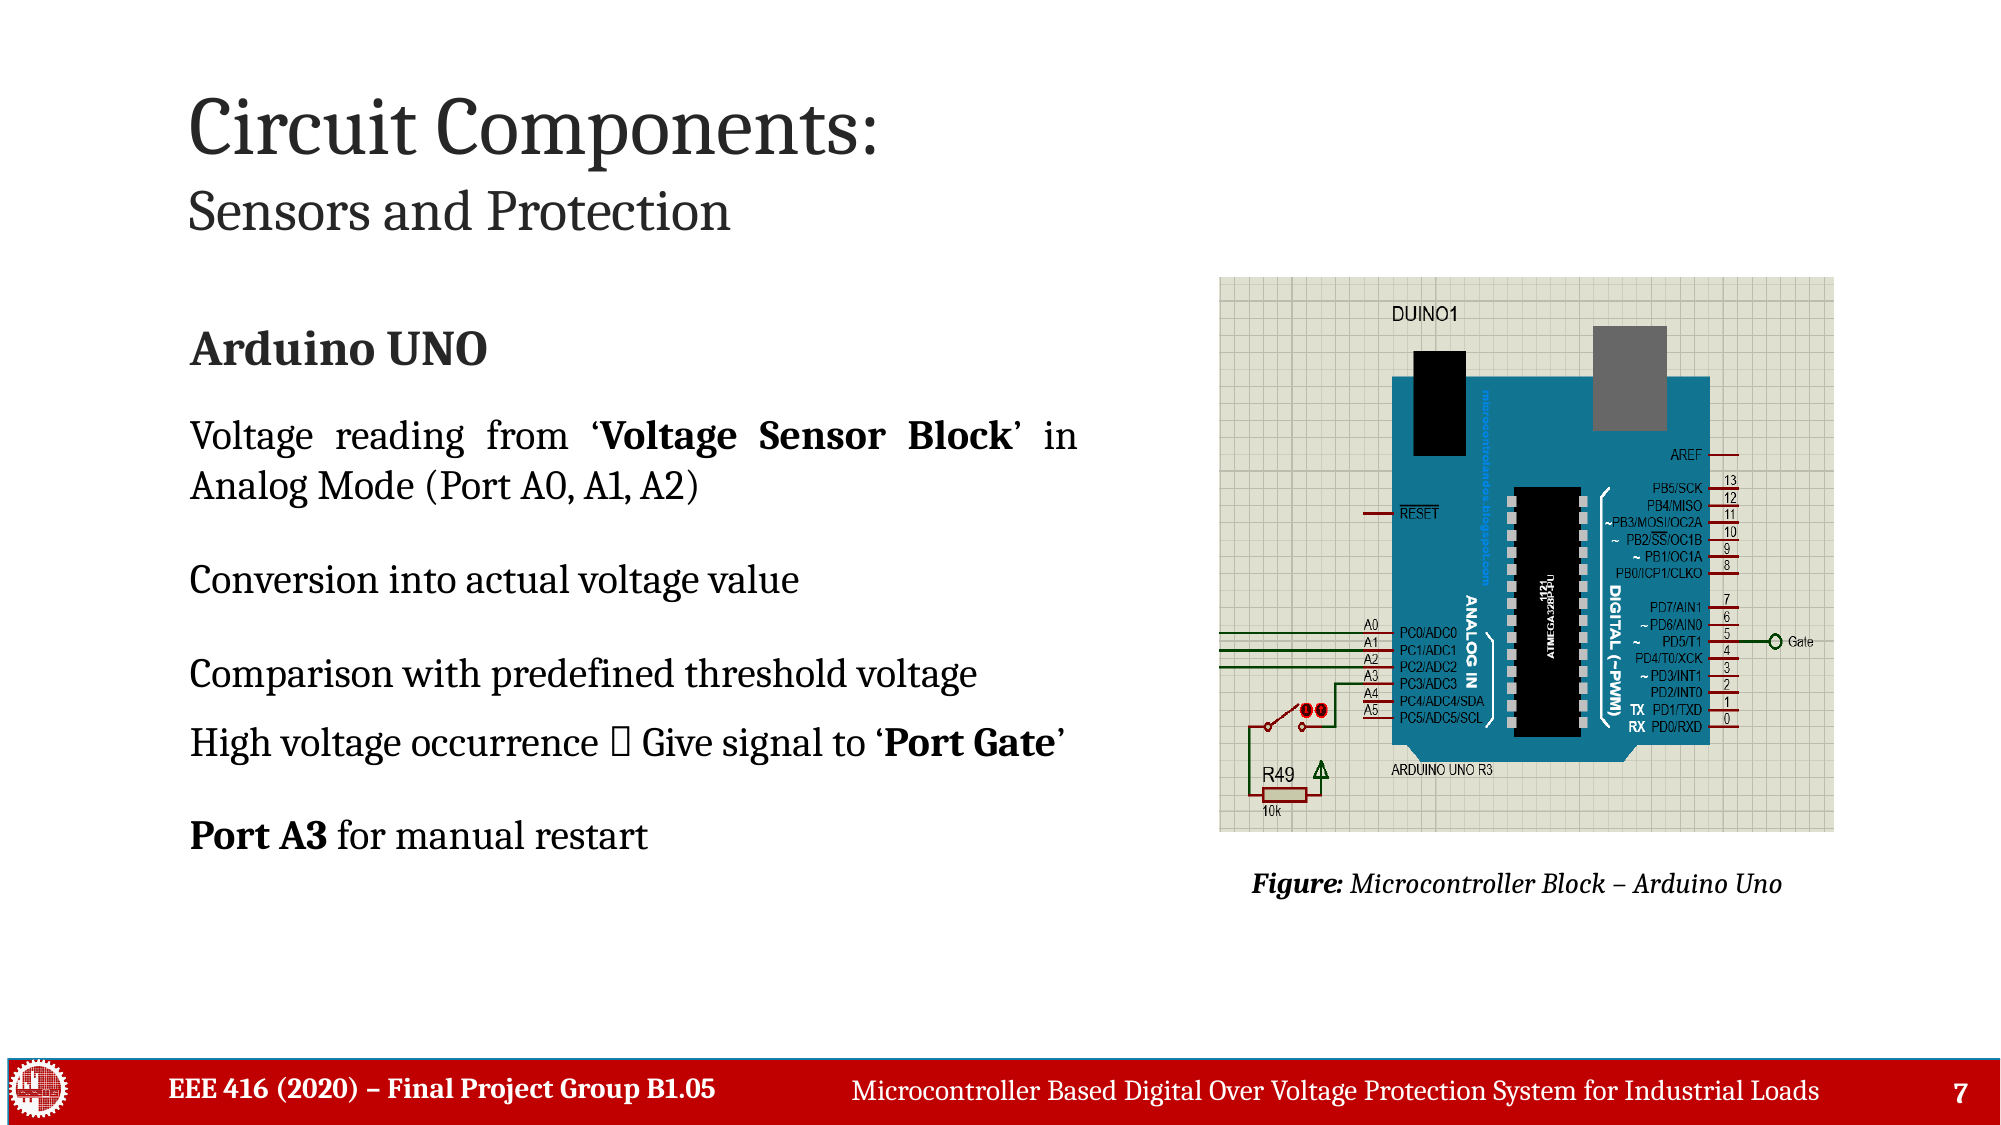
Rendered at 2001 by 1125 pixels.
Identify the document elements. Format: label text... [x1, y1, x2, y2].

text_box Sensors and Protection [174, 173, 879, 245]
slide_number EEE 416 (2020) – Final Project Group B1.05 [153, 1062, 789, 1124]
text_box Voltage reading from ‘Voltage Sensor Block’ in Analog Mode (Port A0, A1, A2) Conversion into actual voltage value Comparison with predefined threshold voltage High voltage occurrence  Give signal to ‘Port Gate’ Port A3 for manual restart [174, 400, 1094, 934]
text_box Arduino UNO [174, 314, 522, 385]
slide_number 7 [1931, 1066, 1984, 1118]
footer Microcontroller Based Digital Over Voltage Protection System for Industrial Loads [836, 1063, 1884, 1125]
picture [8, 1059, 71, 1118]
text_box Circuit Components: [174, 75, 1163, 195]
picture [1219, 277, 1834, 832]
text_box Figure: Microcontroller Block – Arduino Uno [1237, 856, 1817, 907]
